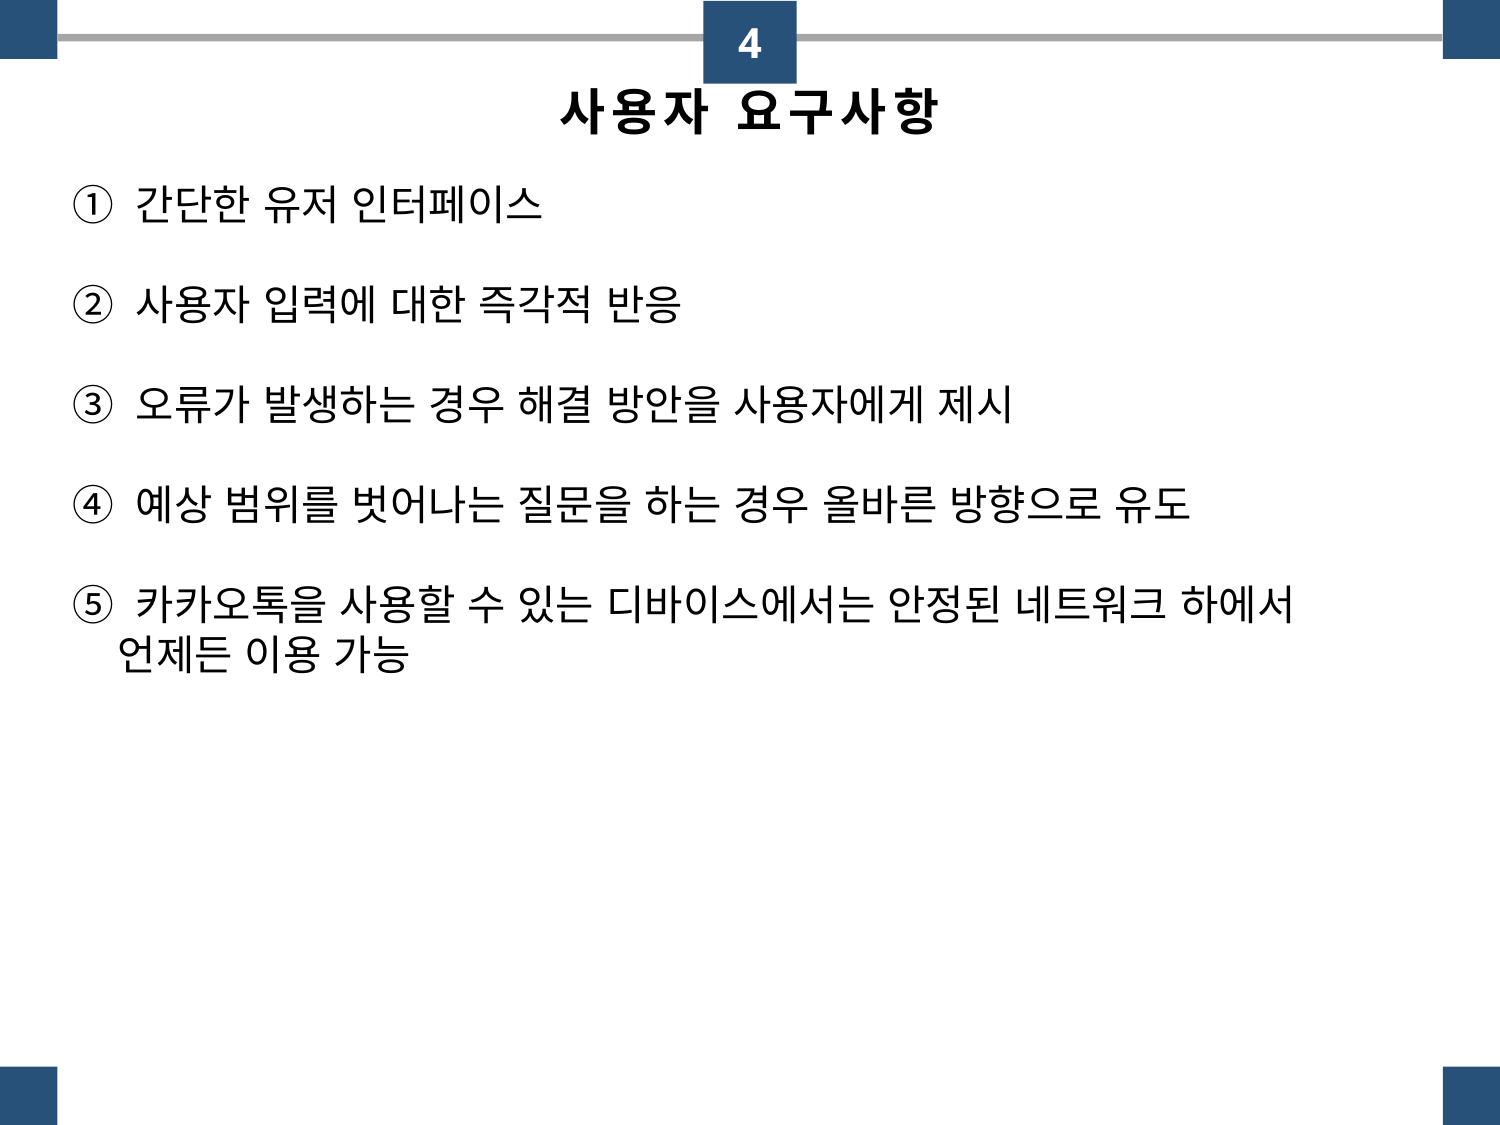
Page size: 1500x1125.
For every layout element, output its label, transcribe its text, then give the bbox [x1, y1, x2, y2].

text_box 사용자 요구사항 [436, 73, 1063, 148]
text_box [55, 32, 701, 43]
text_box [799, 32, 1444, 43]
text_box ① 간단한 유저 인터페이스 ② 사용자 입력에 대한 즉각적 반응 ③ 오류가 발생하는 경우 해결 방안을 사용자에게 제시 ④ 예상 범위를 벗어나는 질문을 하는 경우 올바른 방향으로 유도 ⑤ 카카오톡을 사용할 수 있는 디바이스에서는 안정된 네트워크 하에서 언제든 이용 가능 [57, 171, 1443, 686]
text_box 4 [701, 0, 799, 73]
